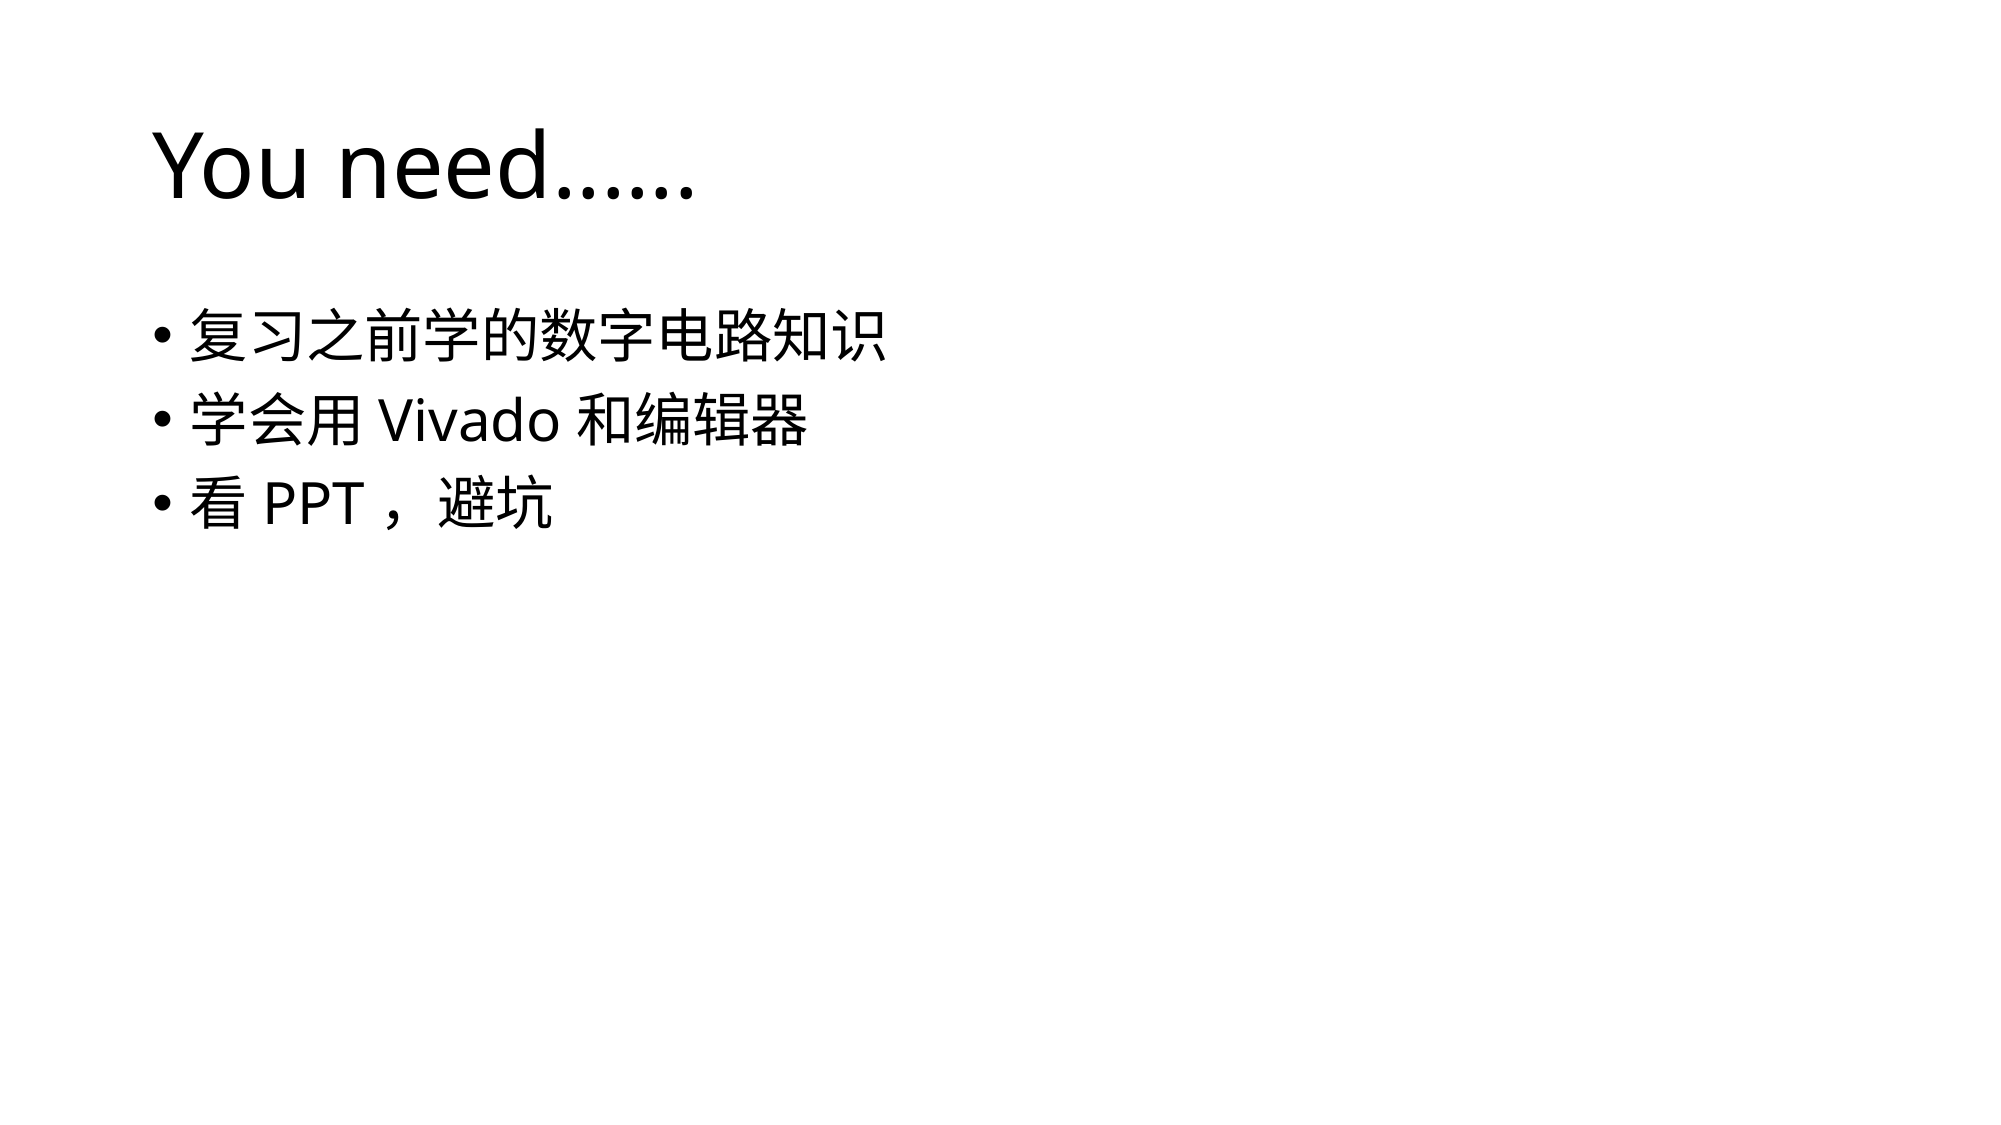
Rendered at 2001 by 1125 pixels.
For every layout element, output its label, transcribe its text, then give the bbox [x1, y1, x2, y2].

list 复习之前学的数字电路知识 学会用Vivado和编辑器 看PPT，避坑 [137, 299, 1863, 1014]
title You need...... [137, 59, 1863, 278]
